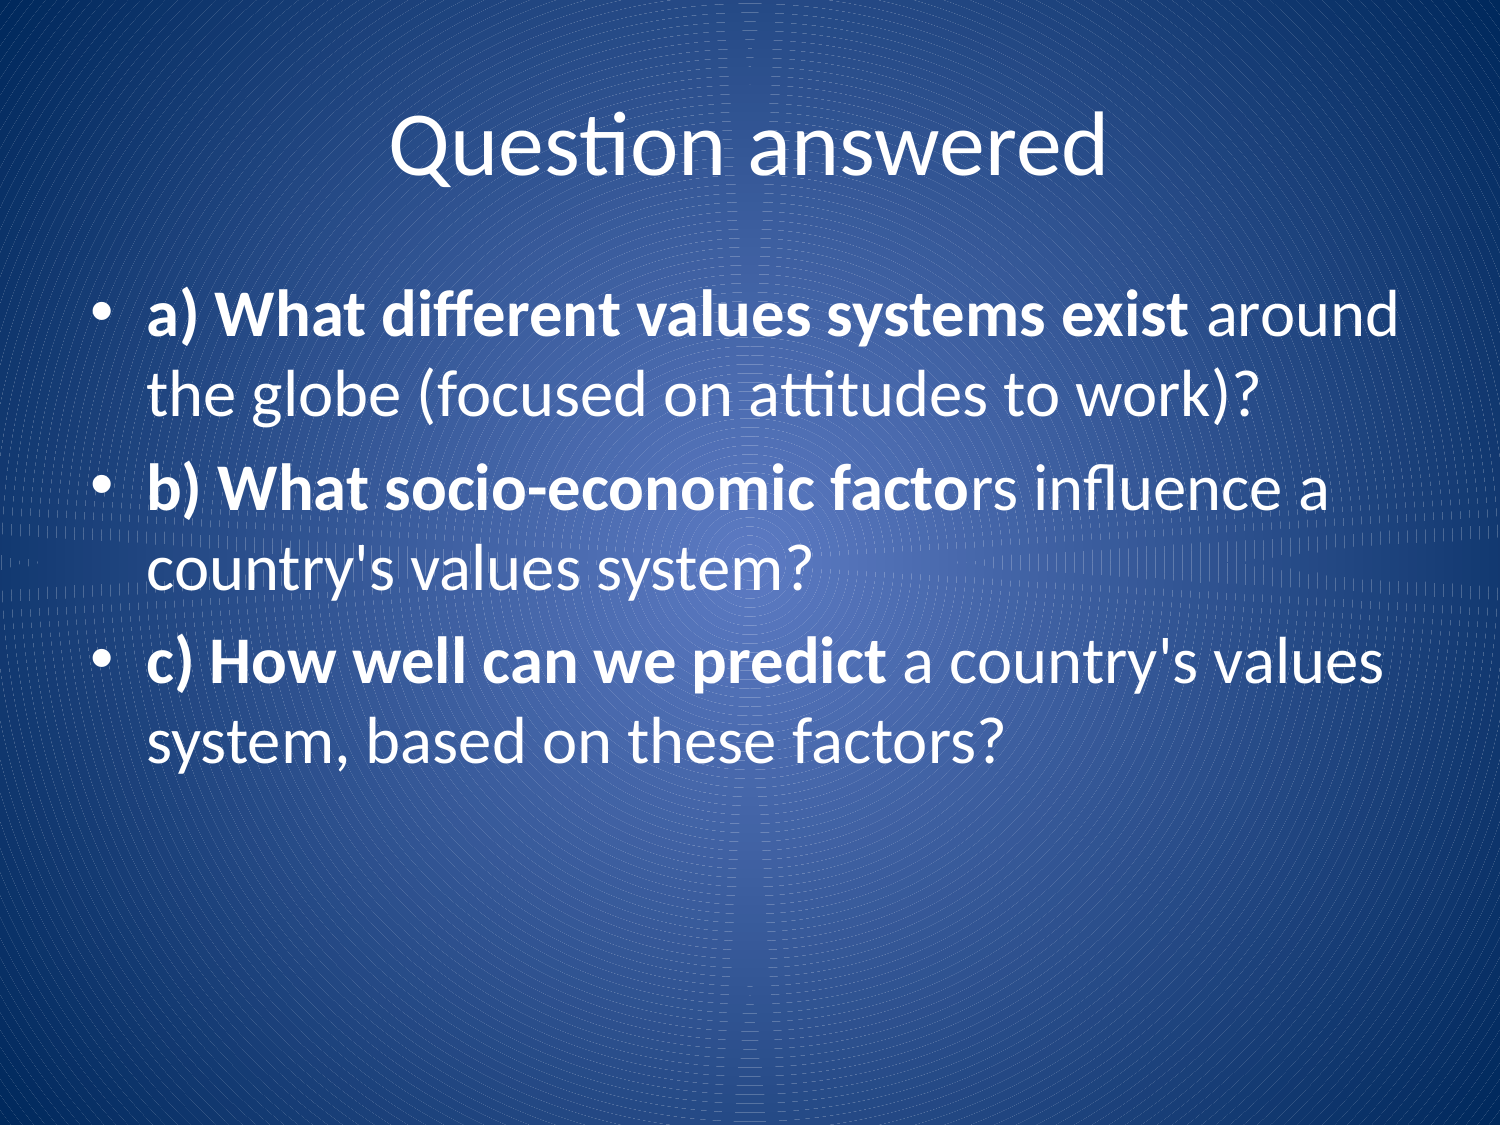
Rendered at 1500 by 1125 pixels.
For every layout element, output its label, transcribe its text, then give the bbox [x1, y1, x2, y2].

title Question answered [75, 45, 1425, 233]
list a) What different values systems exist around the globe (focused on attitudes to work)? b) What socio-economic factors influence a country's values system? c) How well can we predict a country's values system, based on these factors? [75, 262, 1425, 1005]
